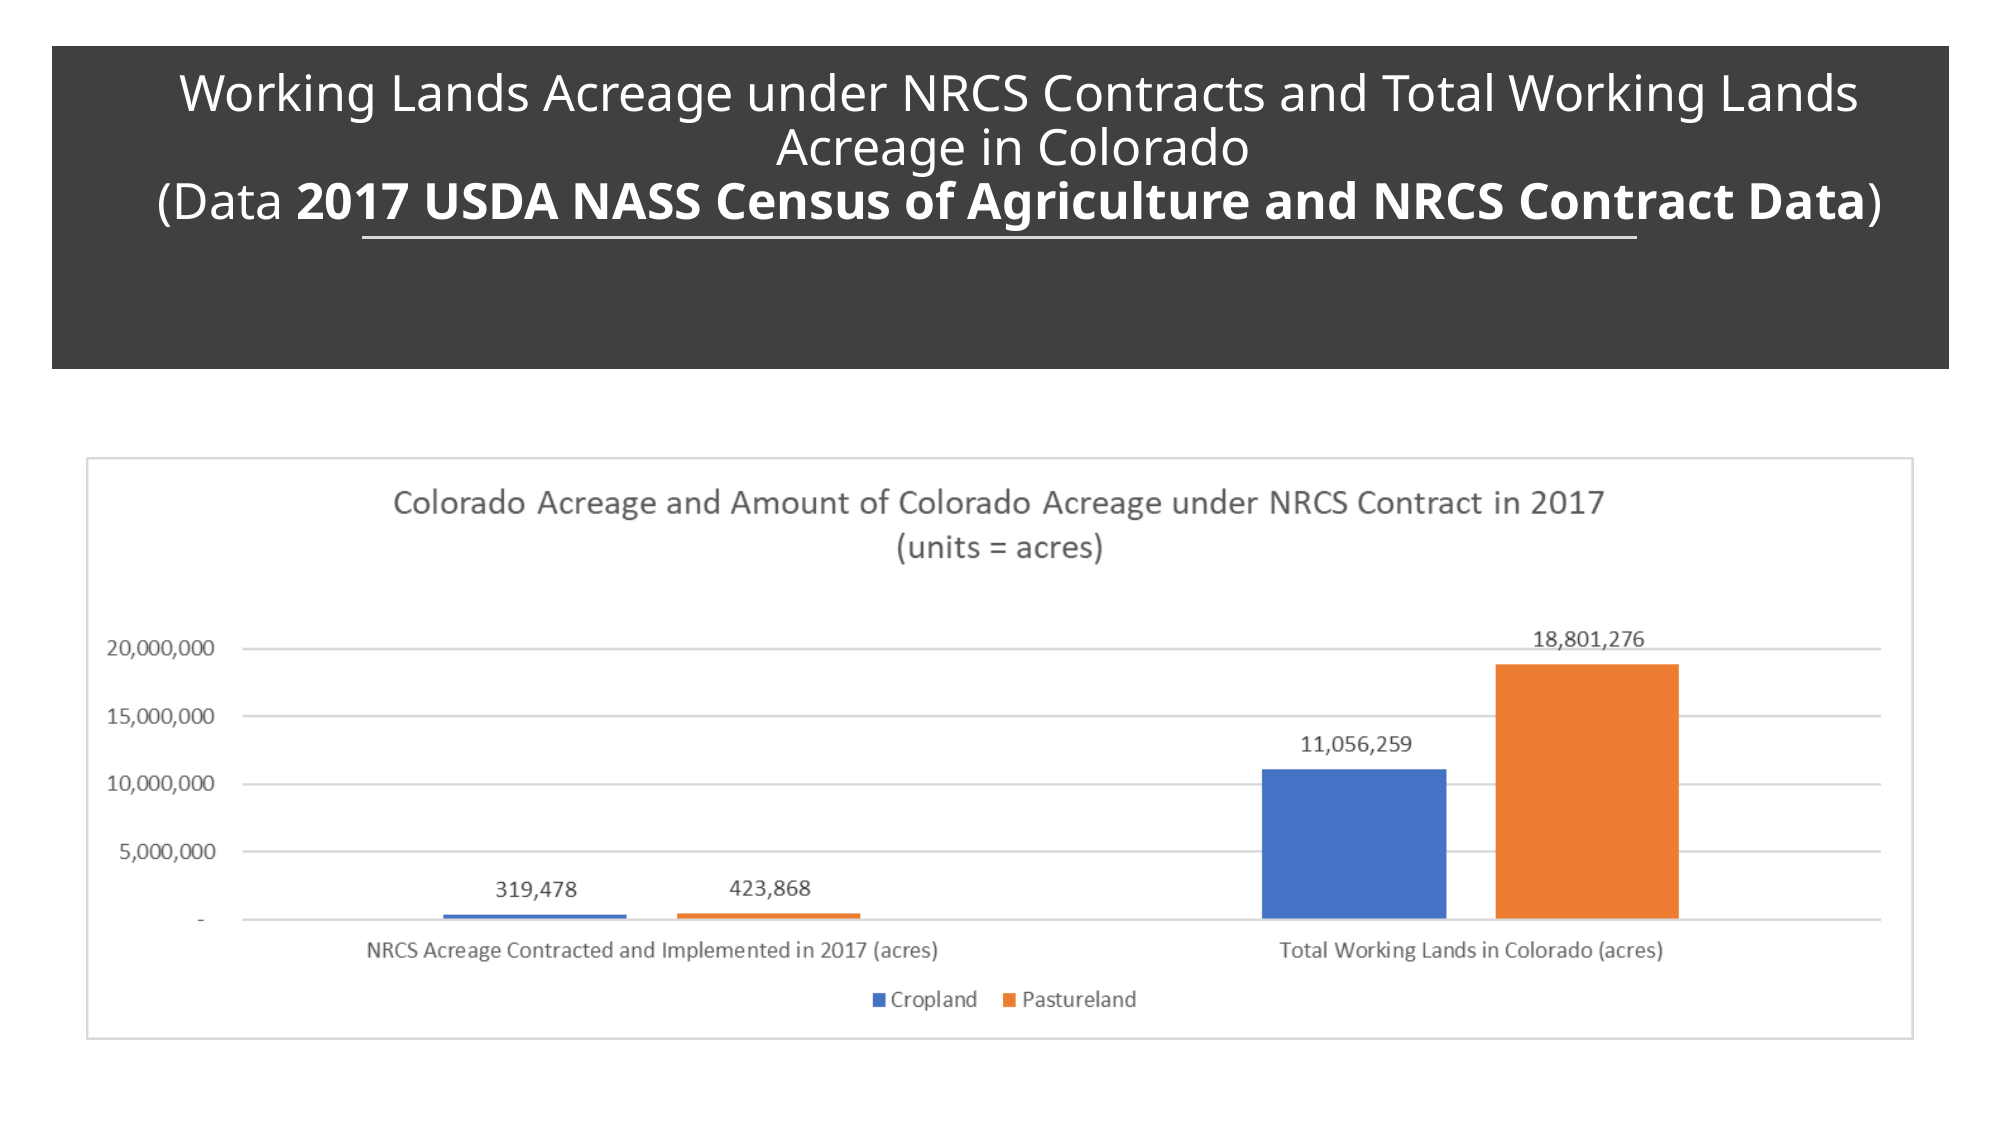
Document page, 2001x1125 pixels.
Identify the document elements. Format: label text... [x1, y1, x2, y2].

text_box [61, 55, 1939, 360]
picture [86, 457, 1914, 1040]
title Working Lands Acreage under NRCS Contracts and Total Working Lands Acreage in Colorado (Data 2017 USDA NASS Census of Agriculture and NRCS Contract Data) [106, 84, 1934, 238]
